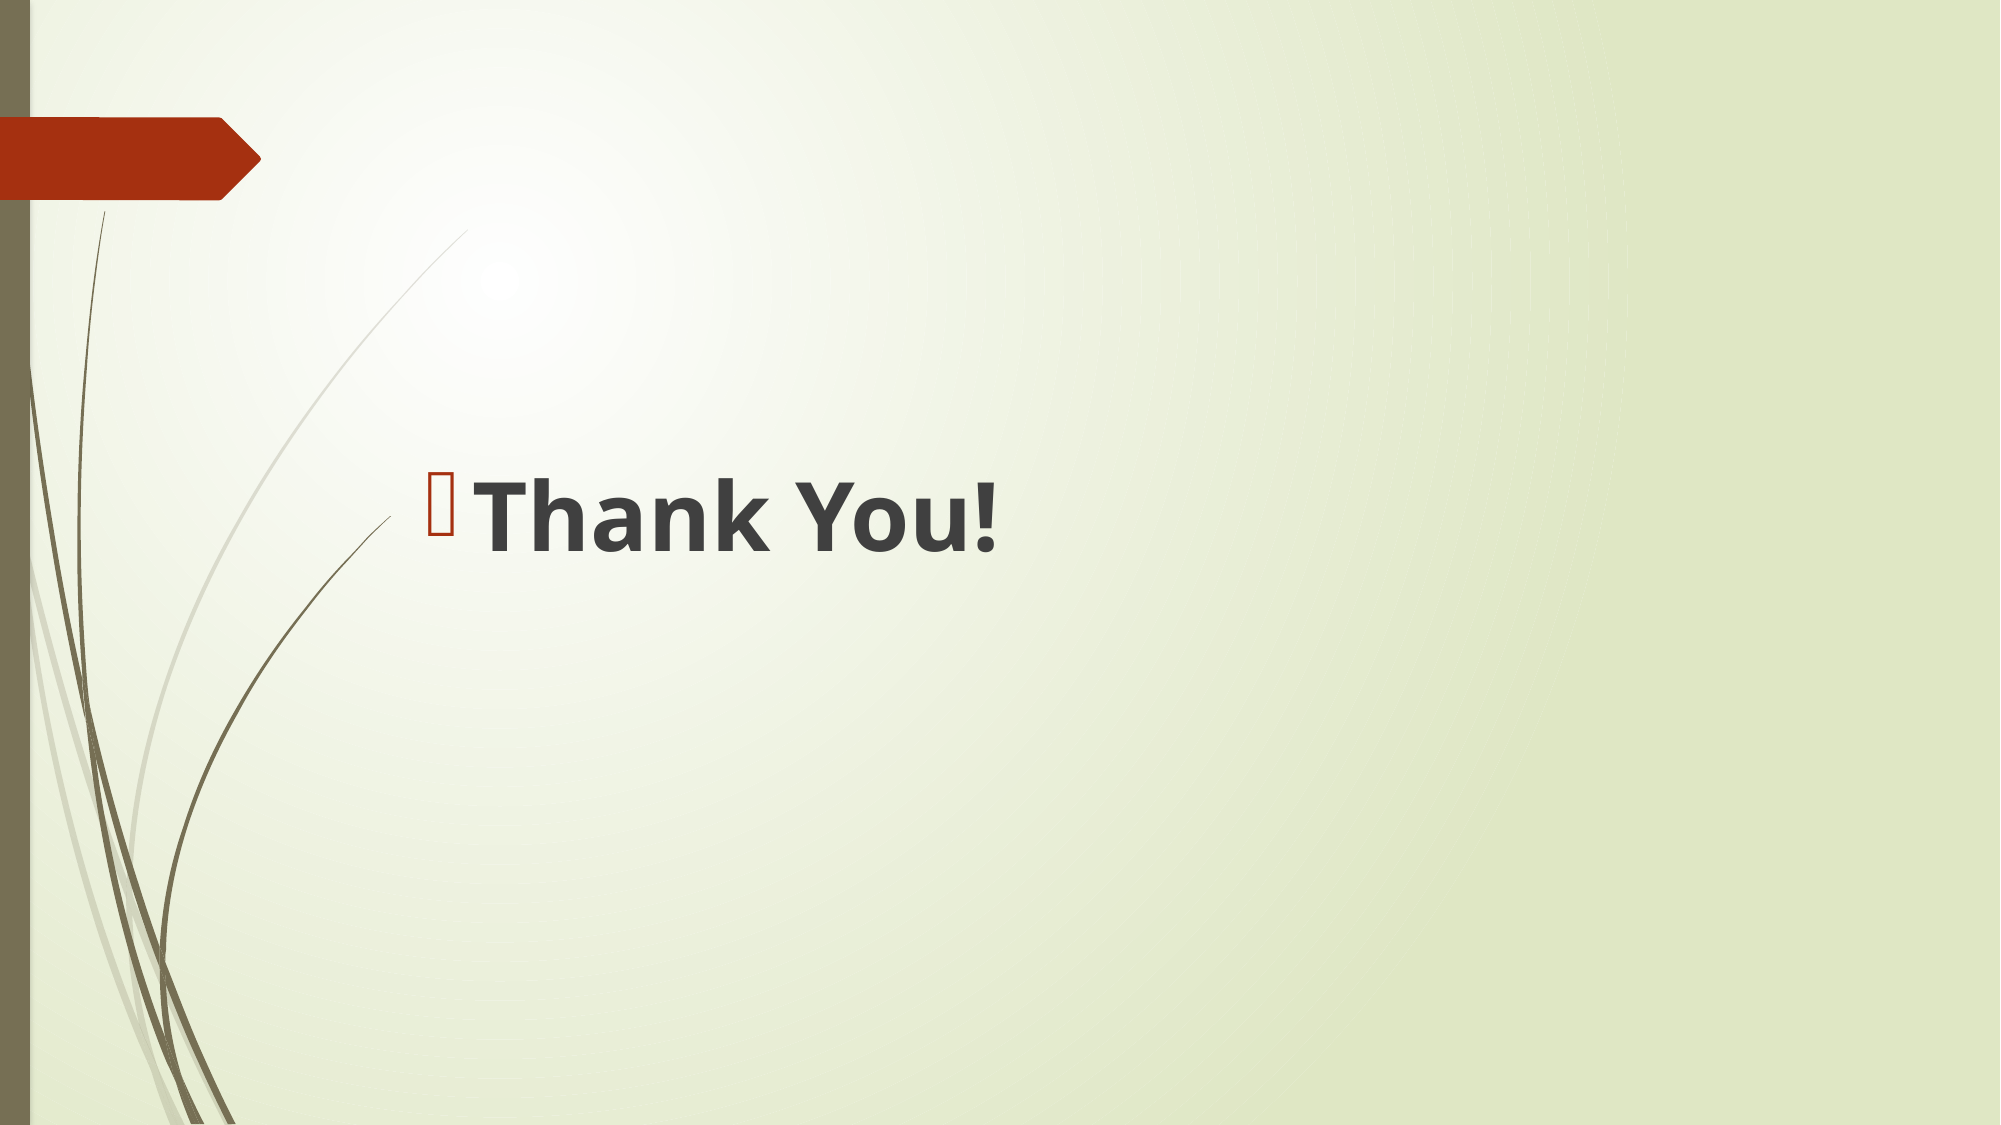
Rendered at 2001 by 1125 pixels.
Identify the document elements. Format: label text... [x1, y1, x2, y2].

list Thank You! [335, 168, 1888, 970]
